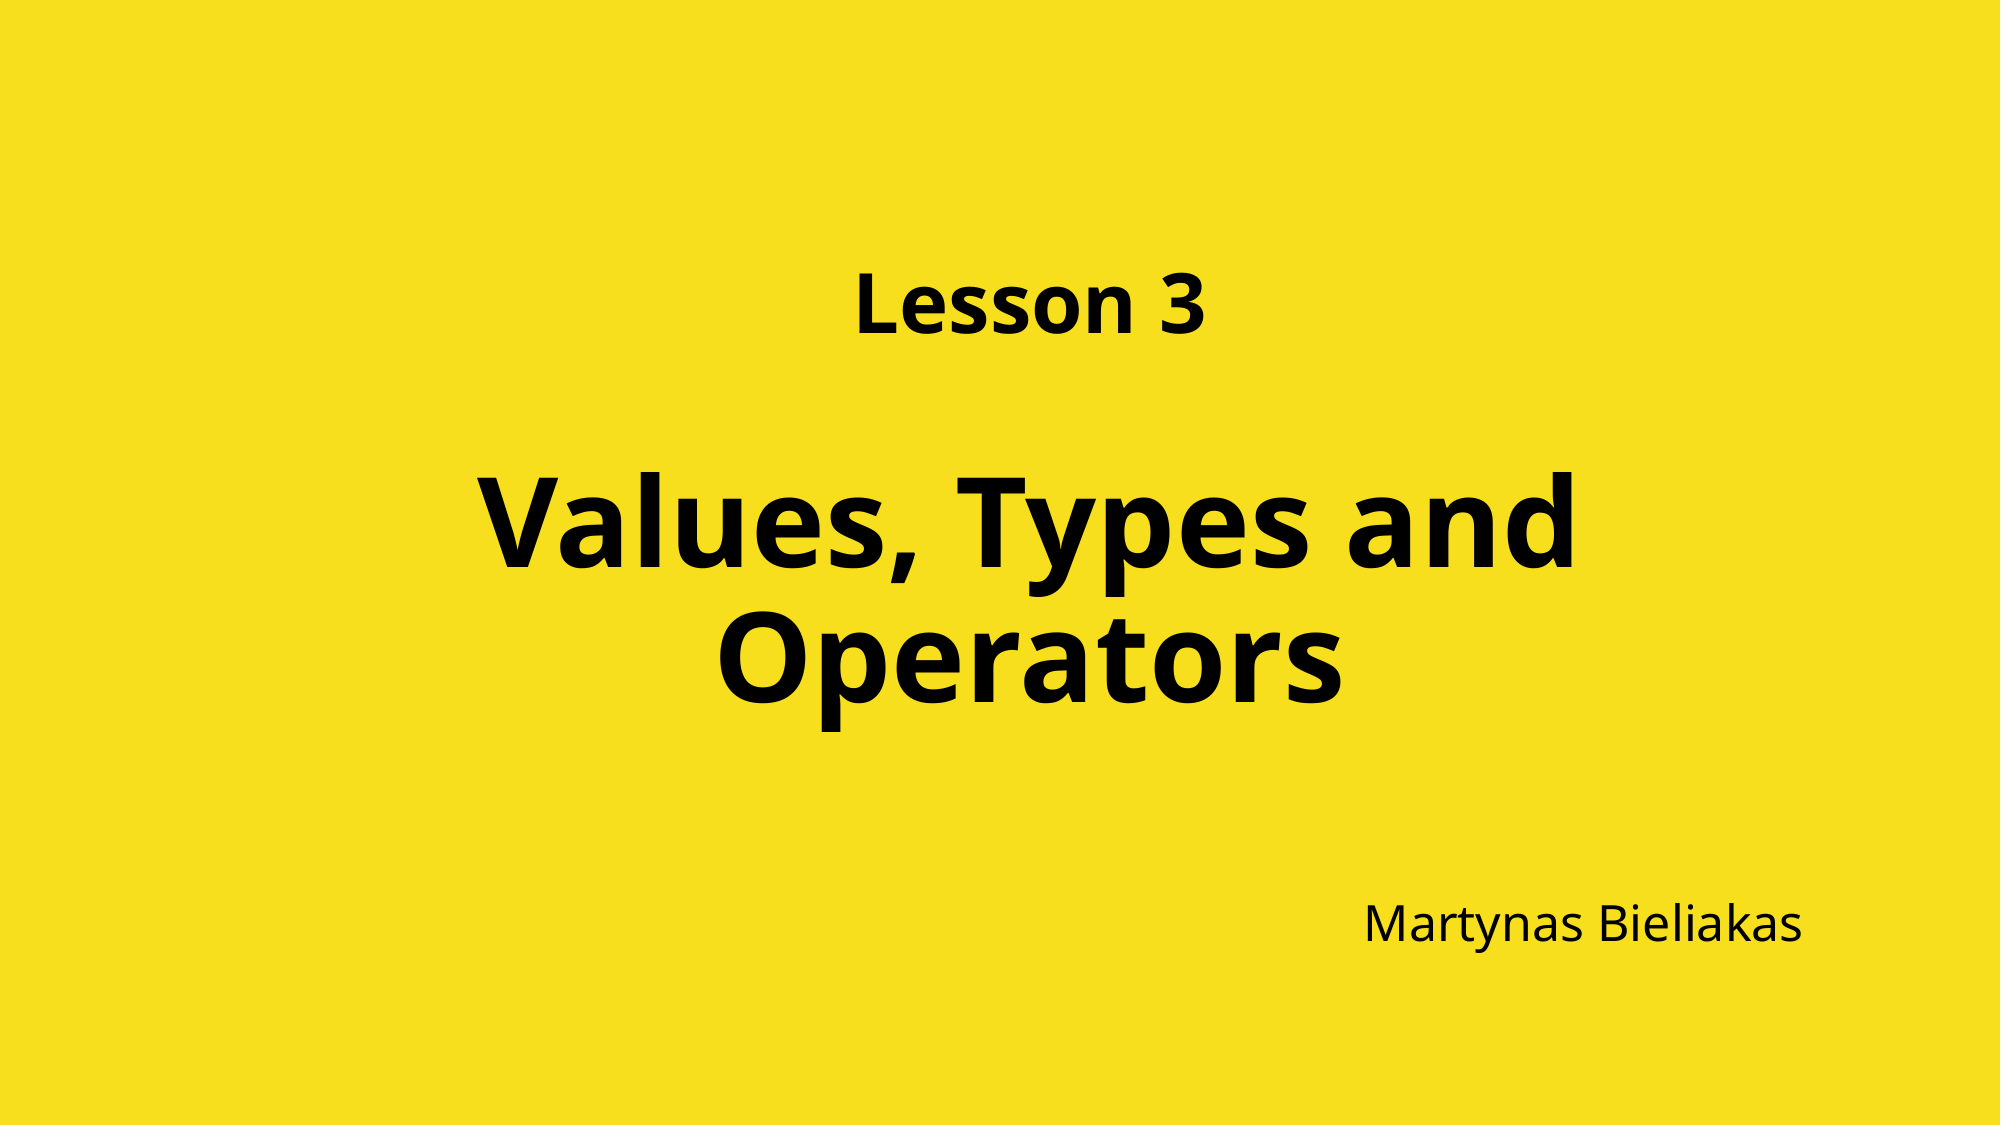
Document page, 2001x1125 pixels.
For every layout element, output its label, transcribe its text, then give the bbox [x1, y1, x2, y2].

title Lesson 3 Values, Types and Operators [240, 184, 1819, 738]
subtitle Martynas Bieliakas [318, 890, 1819, 1045]
